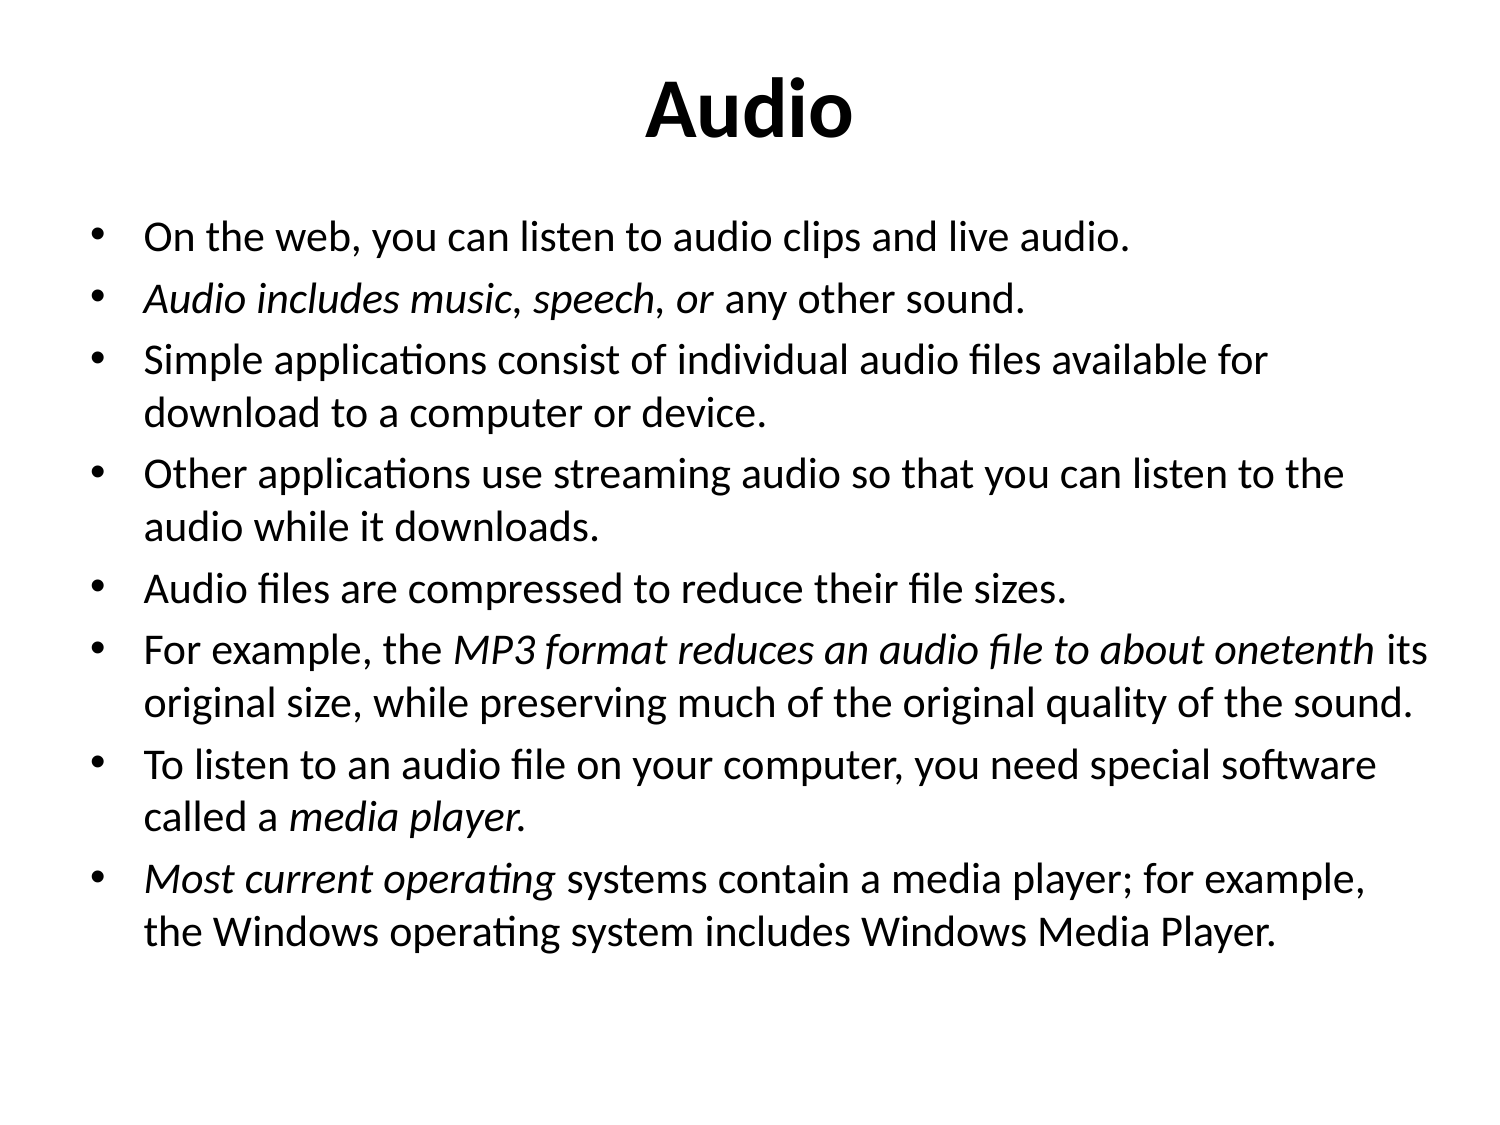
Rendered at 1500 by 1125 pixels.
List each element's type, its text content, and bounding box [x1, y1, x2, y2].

title Audio [75, 45, 1425, 163]
list On the web, you can listen to audio clips and live audio. Audio includes music, speech, or any other sound. Simple applications consist of individual audio files available for download to a computer or device. Other applications use streaming audio so that you can listen to the audio while it downloads. Audio files are compressed to reduce their file sizes. For example, the MP3 format reduces an audio file to about onetenth its original size, while preserving much of the original quality of the sound. To listen to an audio file on your computer, you need special software called a media player. Most current operating systems contain a media player; for example, the Windows operating system includes Windows Media Player. [75, 200, 1450, 1005]
